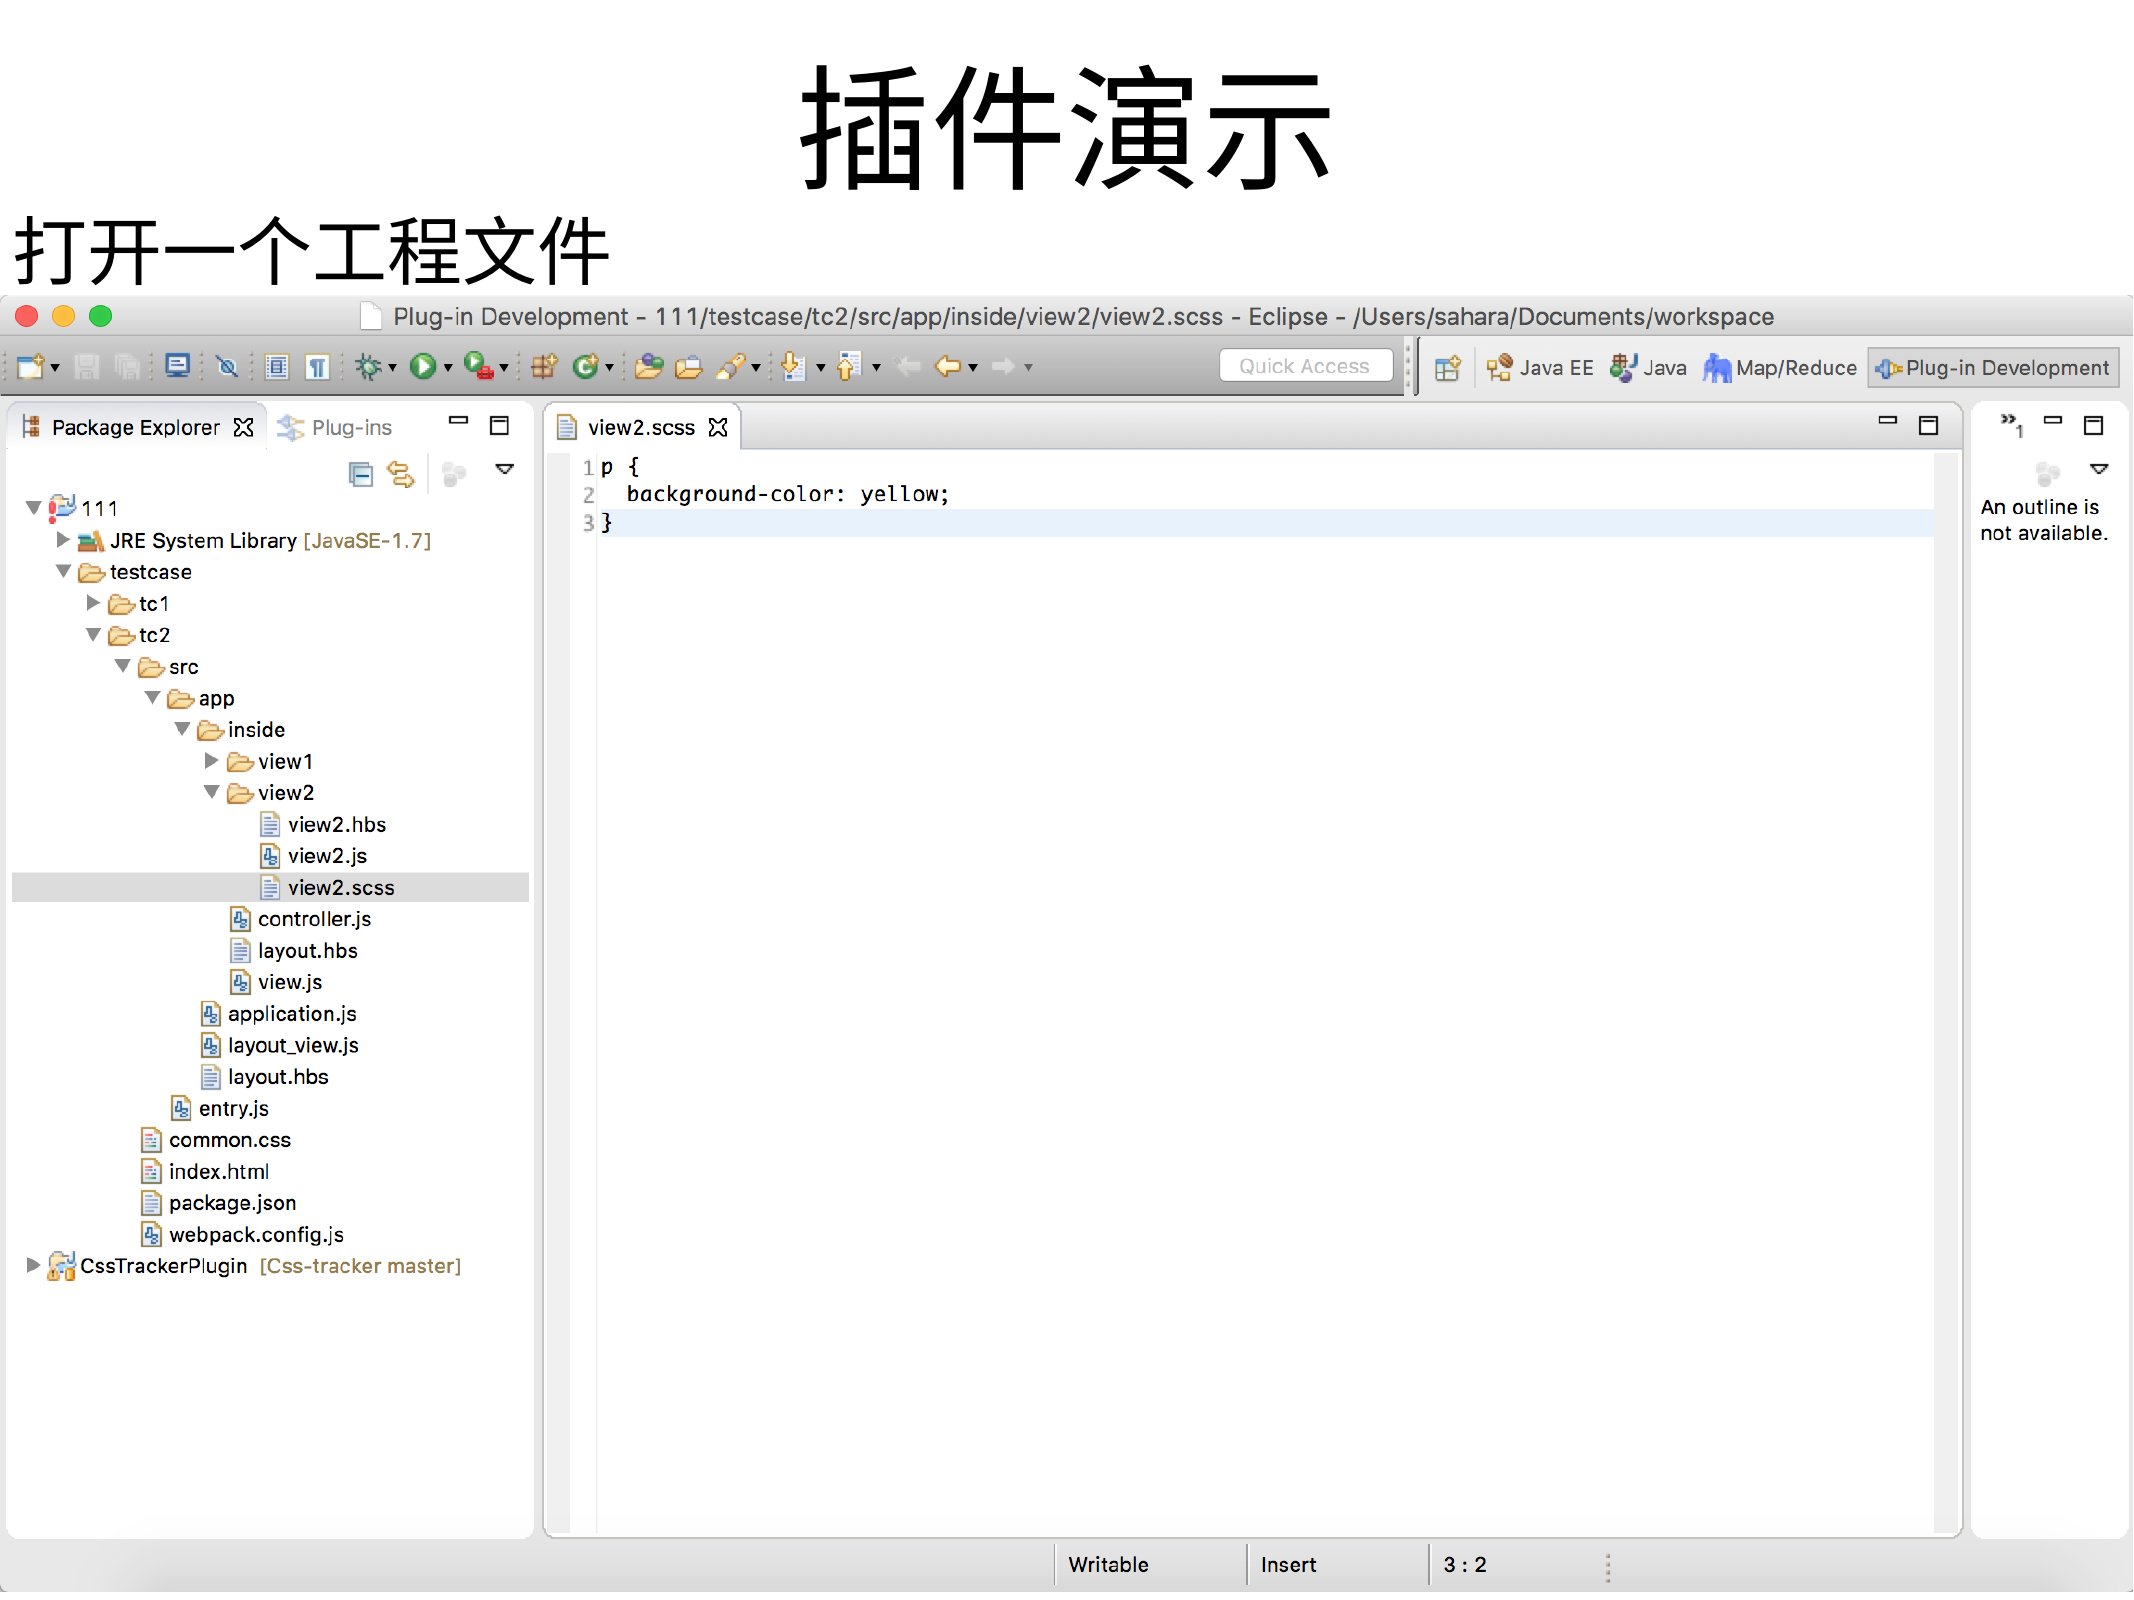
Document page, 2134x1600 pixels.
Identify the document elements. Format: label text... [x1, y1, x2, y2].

title 插件演示 [155, 10, 1978, 241]
picture [0, 295, 2134, 1592]
text_box 打开一个工程文件 [3, 196, 621, 288]
